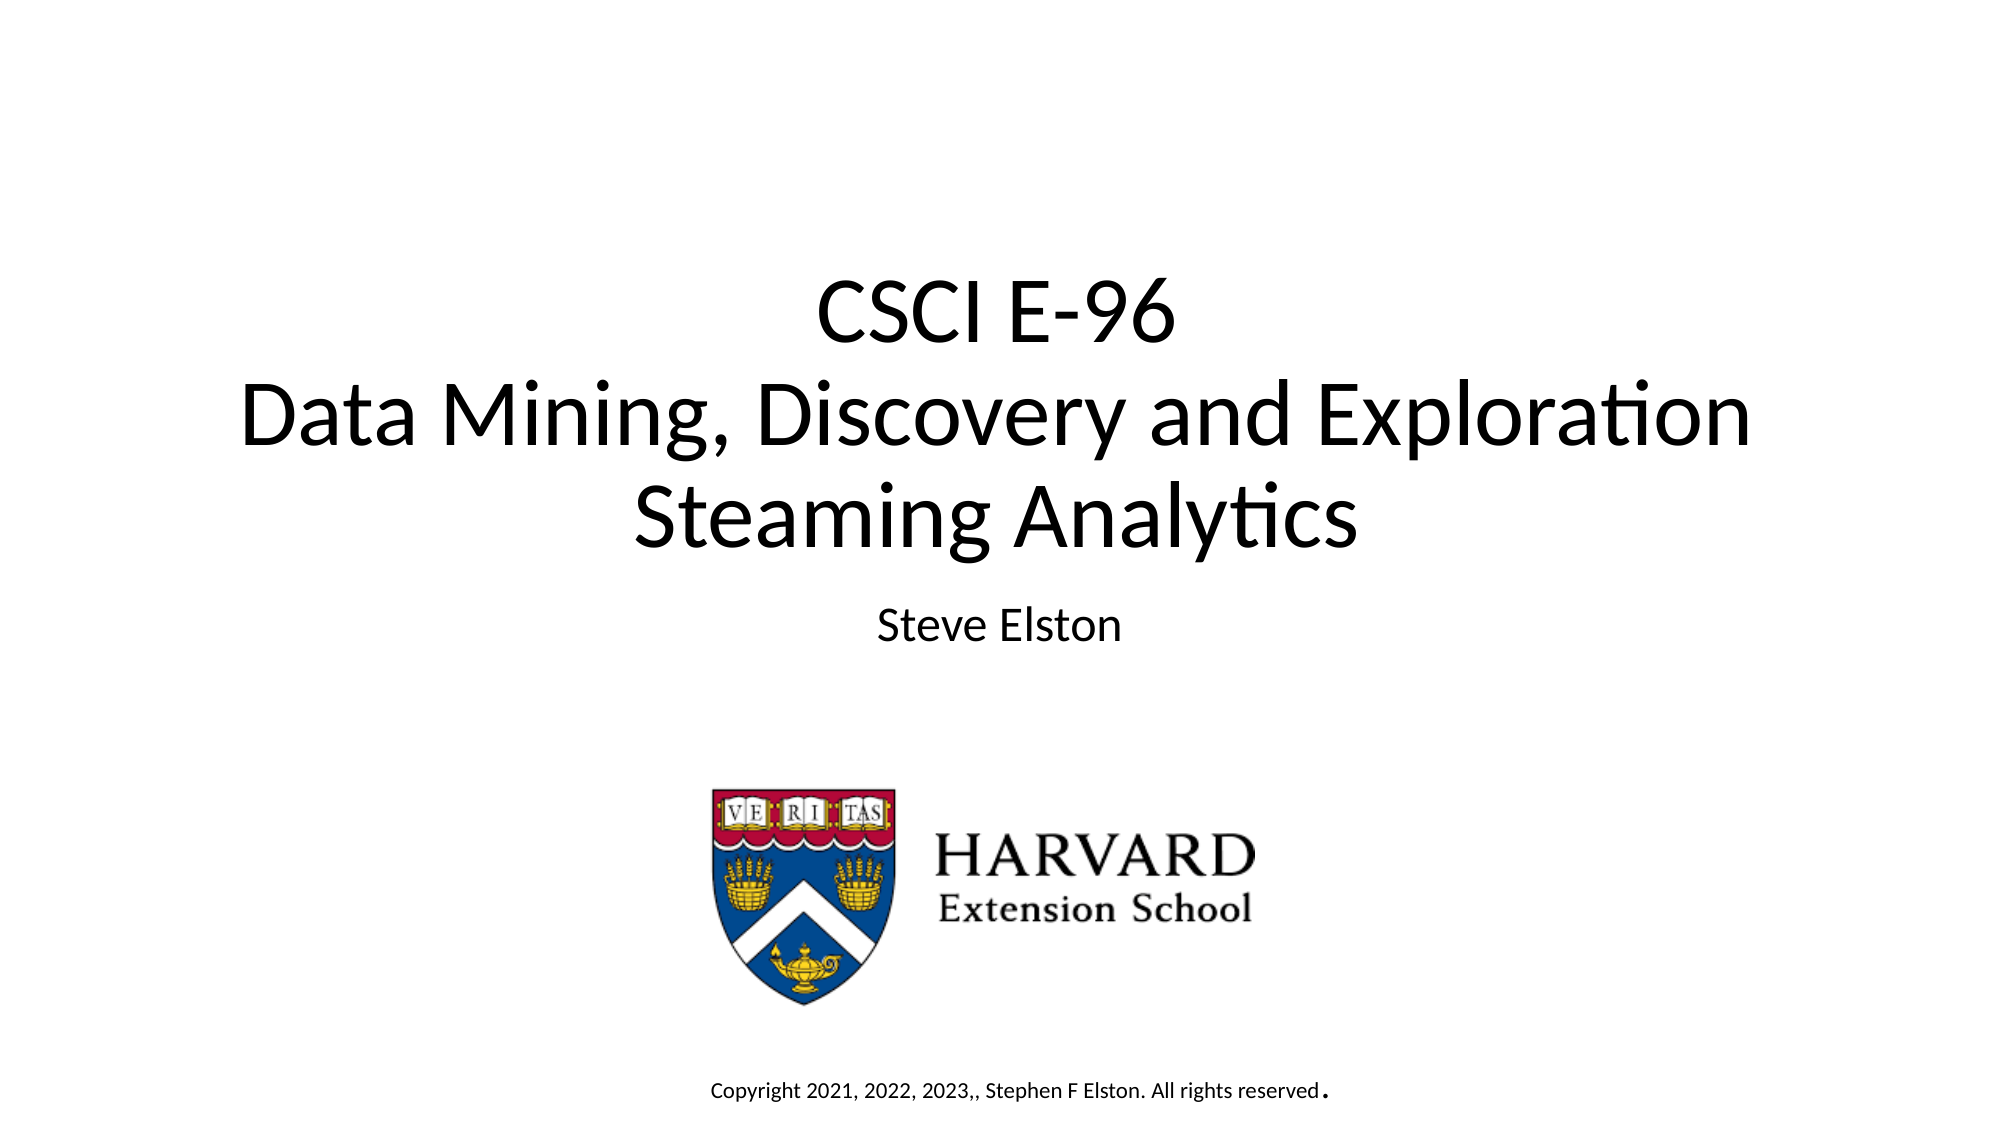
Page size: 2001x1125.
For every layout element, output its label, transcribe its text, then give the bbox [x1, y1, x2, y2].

title CSCI E-96 Data Mining, Discovery and Exploration Steaming Analytics [209, 184, 1785, 576]
picture [708, 785, 1255, 1011]
text_box Copyright 2021, 2022, 2023,, Stephen F Elston. All rights reserved. [549, 1053, 1492, 1114]
subtitle Steve Elston [249, 590, 1750, 672]
